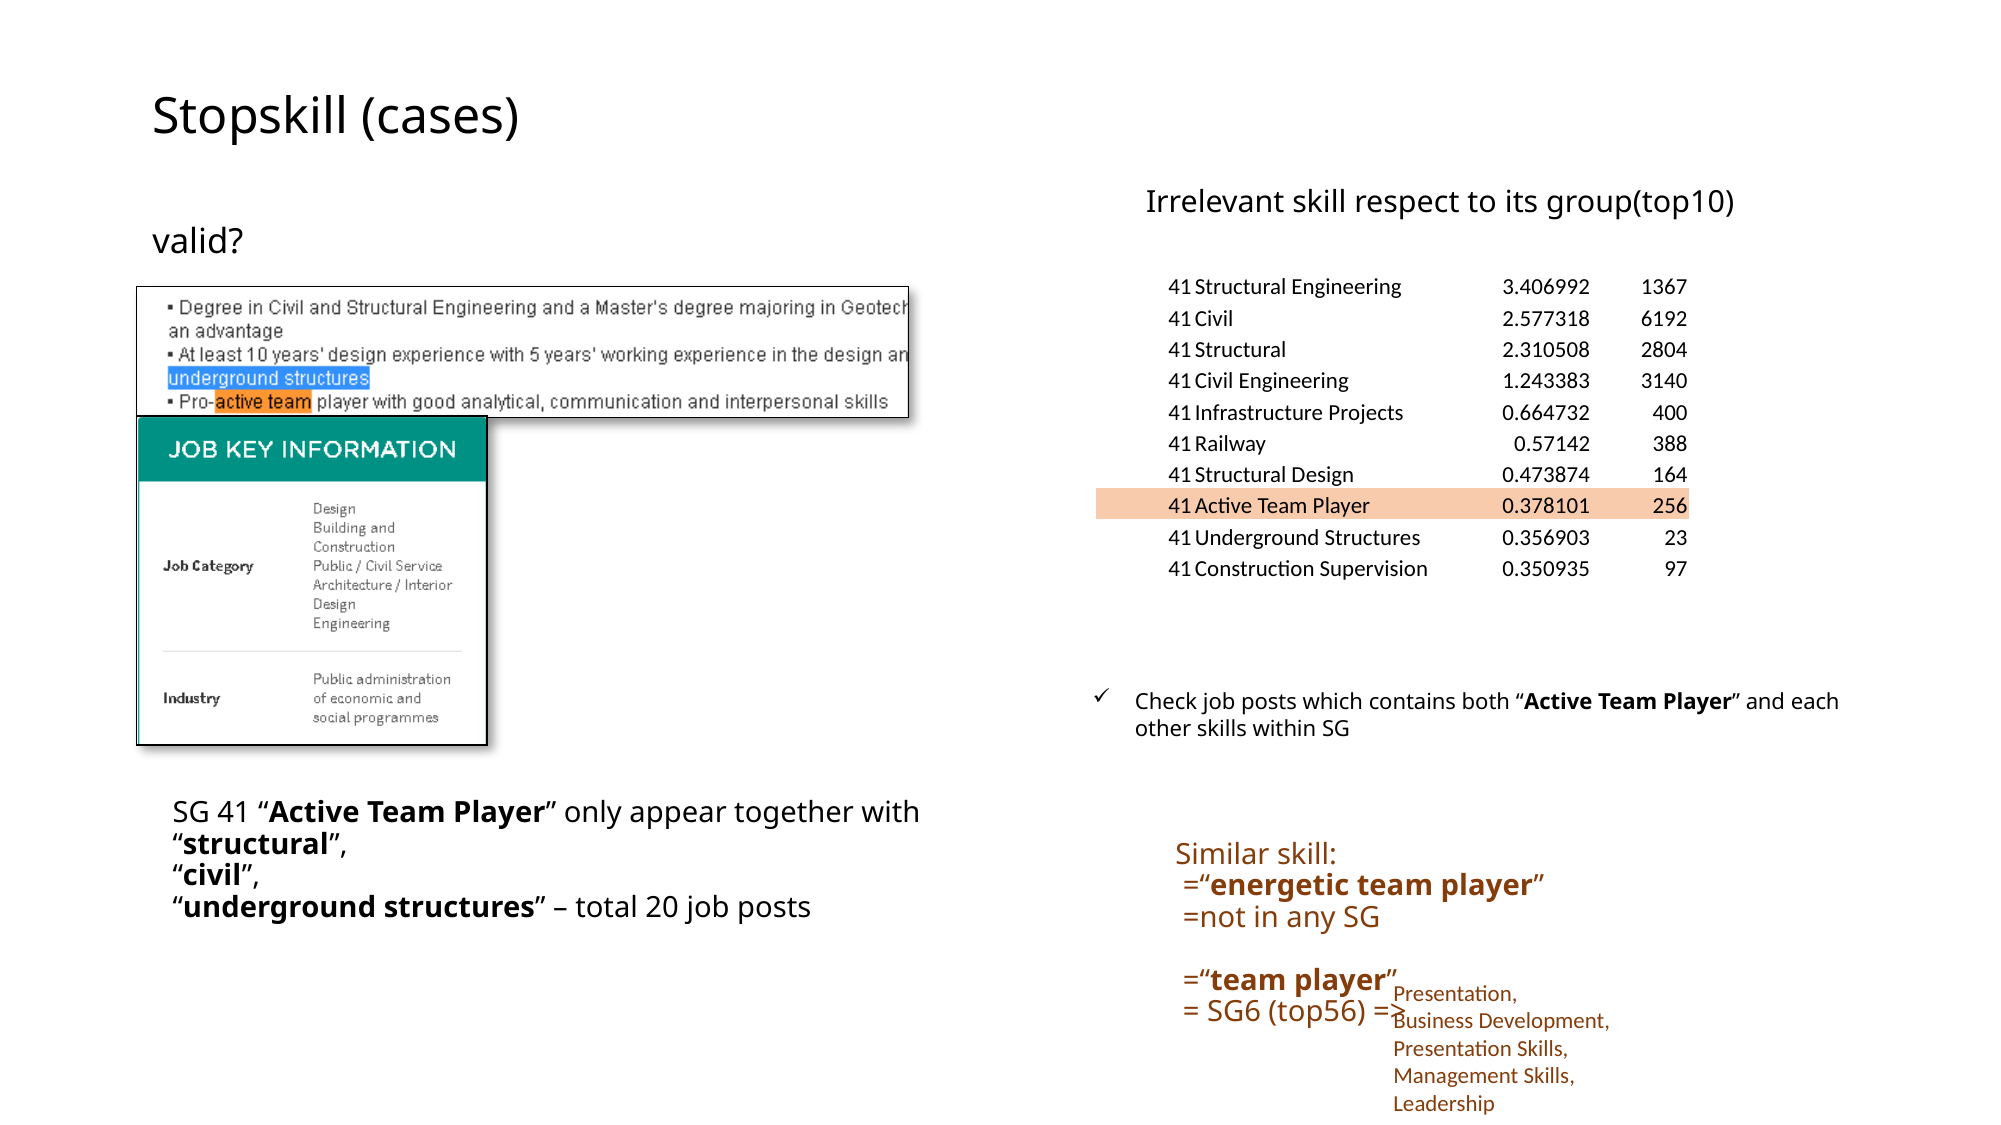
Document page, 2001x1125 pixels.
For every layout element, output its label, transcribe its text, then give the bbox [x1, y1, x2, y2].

table_cell 41 [1096, 426, 1193, 457]
table_cell 41 [1096, 332, 1193, 363]
table_header 41 [1096, 270, 1193, 301]
table_cell 0.57142 [1494, 426, 1592, 457]
table_cell 256 [1592, 488, 1689, 519]
table_cell 41 [1096, 519, 1193, 551]
table_cell 41 [1096, 363, 1193, 394]
table_header 1367 [1592, 270, 1689, 301]
table_header Structural Engineering [1193, 270, 1494, 301]
table_cell Civil Engineering [1193, 363, 1494, 394]
table_cell 400 [1592, 394, 1689, 426]
table_cell Structural Design [1193, 457, 1494, 488]
table_cell Structural [1193, 332, 1494, 363]
table_cell 2.310508 [1494, 332, 1592, 363]
table_cell Construction Supervision [1193, 551, 1494, 582]
table_cell 2804 [1592, 332, 1689, 363]
table_cell Underground Structures [1193, 519, 1494, 551]
table_cell 41 [1096, 301, 1193, 332]
table_cell 1.243383 [1494, 363, 1592, 394]
table_cell 388 [1592, 426, 1689, 457]
text_box Presentation, Business Development, Presentation Skills, Management Skills, Leadership [1378, 970, 1863, 1123]
table_cell 97 [1592, 551, 1689, 582]
table_cell Infrastructure Projects [1193, 394, 1494, 426]
table_cell Civil [1193, 301, 1494, 332]
table_cell 41 [1096, 551, 1193, 582]
text_box Check job posts which contains both “Active Team Player” and each other skills within SG [1077, 680, 1879, 750]
title Stopskill (cases) [137, 59, 1863, 176]
table_cell 2.577318 [1494, 301, 1592, 332]
table_cell Active Team Player [1193, 488, 1494, 519]
text_box valid? [137, 216, 273, 270]
table_cell 6192 [1592, 301, 1689, 332]
table_cell Railway [1193, 426, 1494, 457]
table_cell 23 [1592, 519, 1689, 551]
table_cell 0.350935 [1494, 551, 1592, 582]
table_cell 41 [1096, 394, 1193, 426]
table_cell 0.664732 [1494, 394, 1592, 426]
table_cell 0.378101 [1494, 488, 1592, 519]
text_box Similar skill: =“energetic team player” =not in any SG =“team player” = SG6 (top56) => [1160, 819, 1663, 1080]
text_box SG 41 “Active Team Player” only appear together with “structural”, “civil”, “underground structures” – total 20 job posts [157, 788, 1096, 933]
table_cell 164 [1592, 457, 1689, 488]
table_cell 0.473874 [1494, 457, 1592, 488]
table_cell 41 [1096, 488, 1193, 519]
picture [137, 287, 908, 745]
table_header 3.406992 [1494, 270, 1592, 301]
table_cell 41 [1096, 457, 1193, 488]
table_cell 3140 [1592, 363, 1689, 394]
table_cell 0.356903 [1494, 519, 1592, 551]
text_box Irrelevant skill respect to its group(top10) [1131, 175, 1894, 229]
